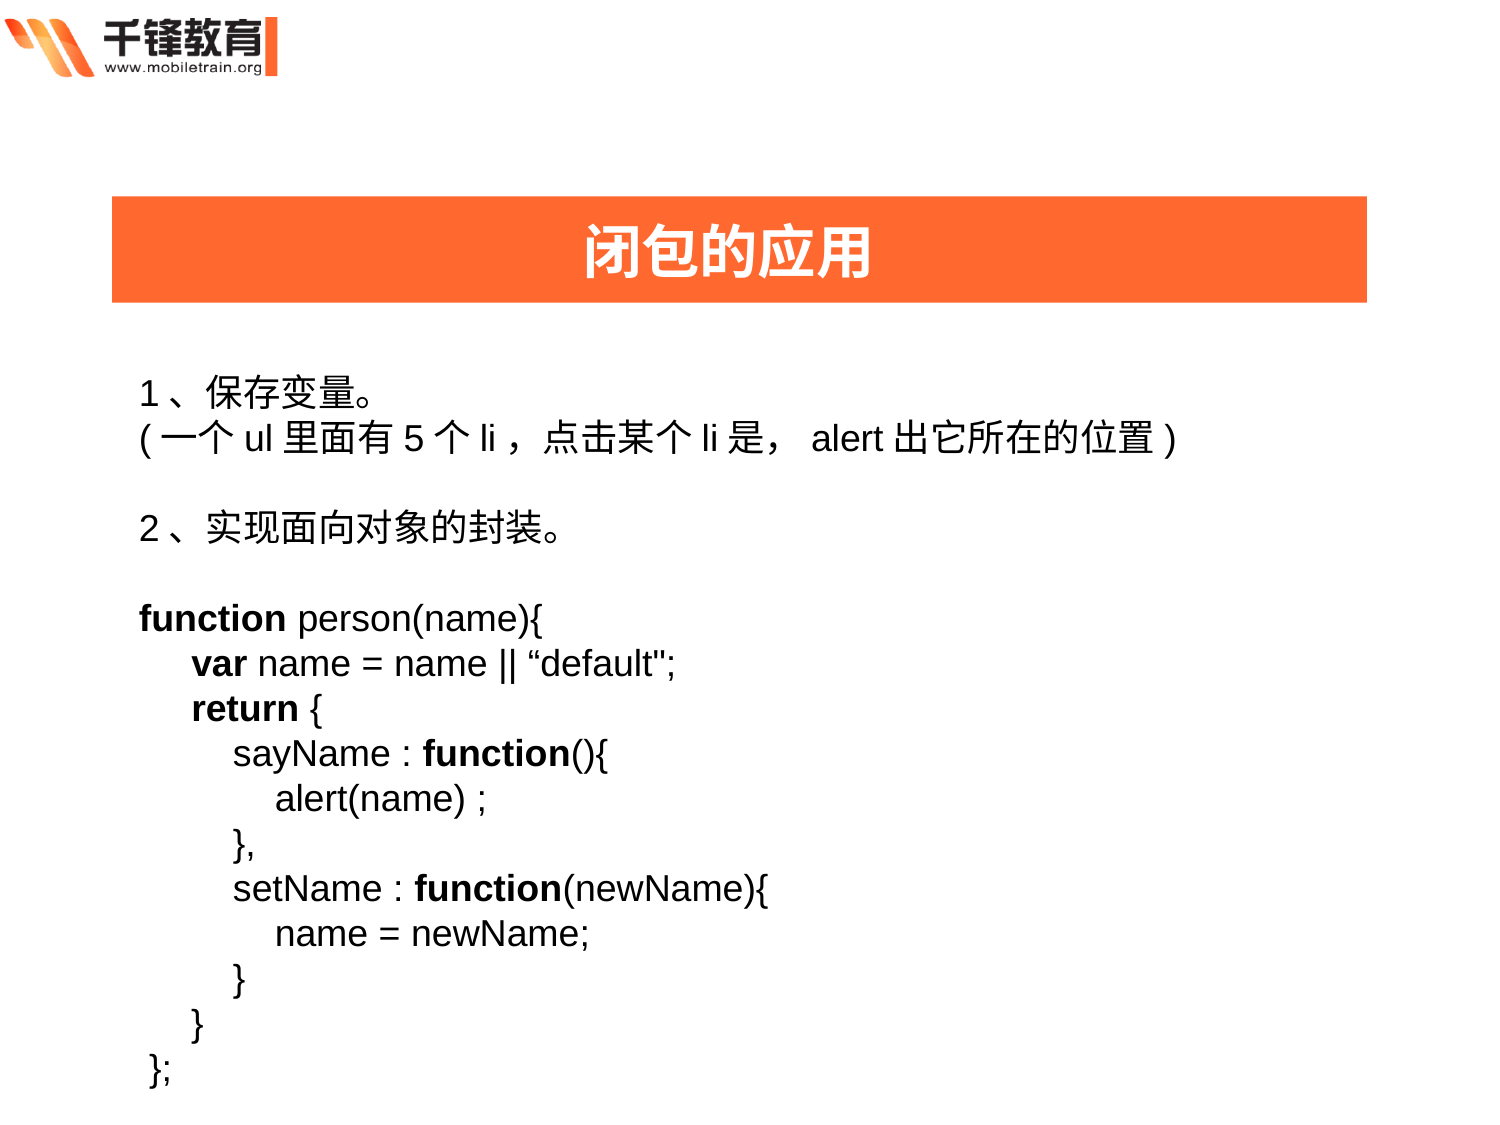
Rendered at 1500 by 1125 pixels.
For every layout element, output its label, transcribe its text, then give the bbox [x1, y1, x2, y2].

text_box 闭包的应用 [395, 207, 1160, 293]
text_box [110, 194, 1369, 305]
picture [3, 18, 261, 79]
text_box 1、保存变量。 (一个ul里面有5个li，点击某个li是，alert出它所在的位置) 2、实现面向对象的封装。 function person(name){ var name = name || “default"; return { sayName : function(){ alert(name) ; }, setName : function(newName){ name = newName; } } }; [123, 361, 1365, 1097]
